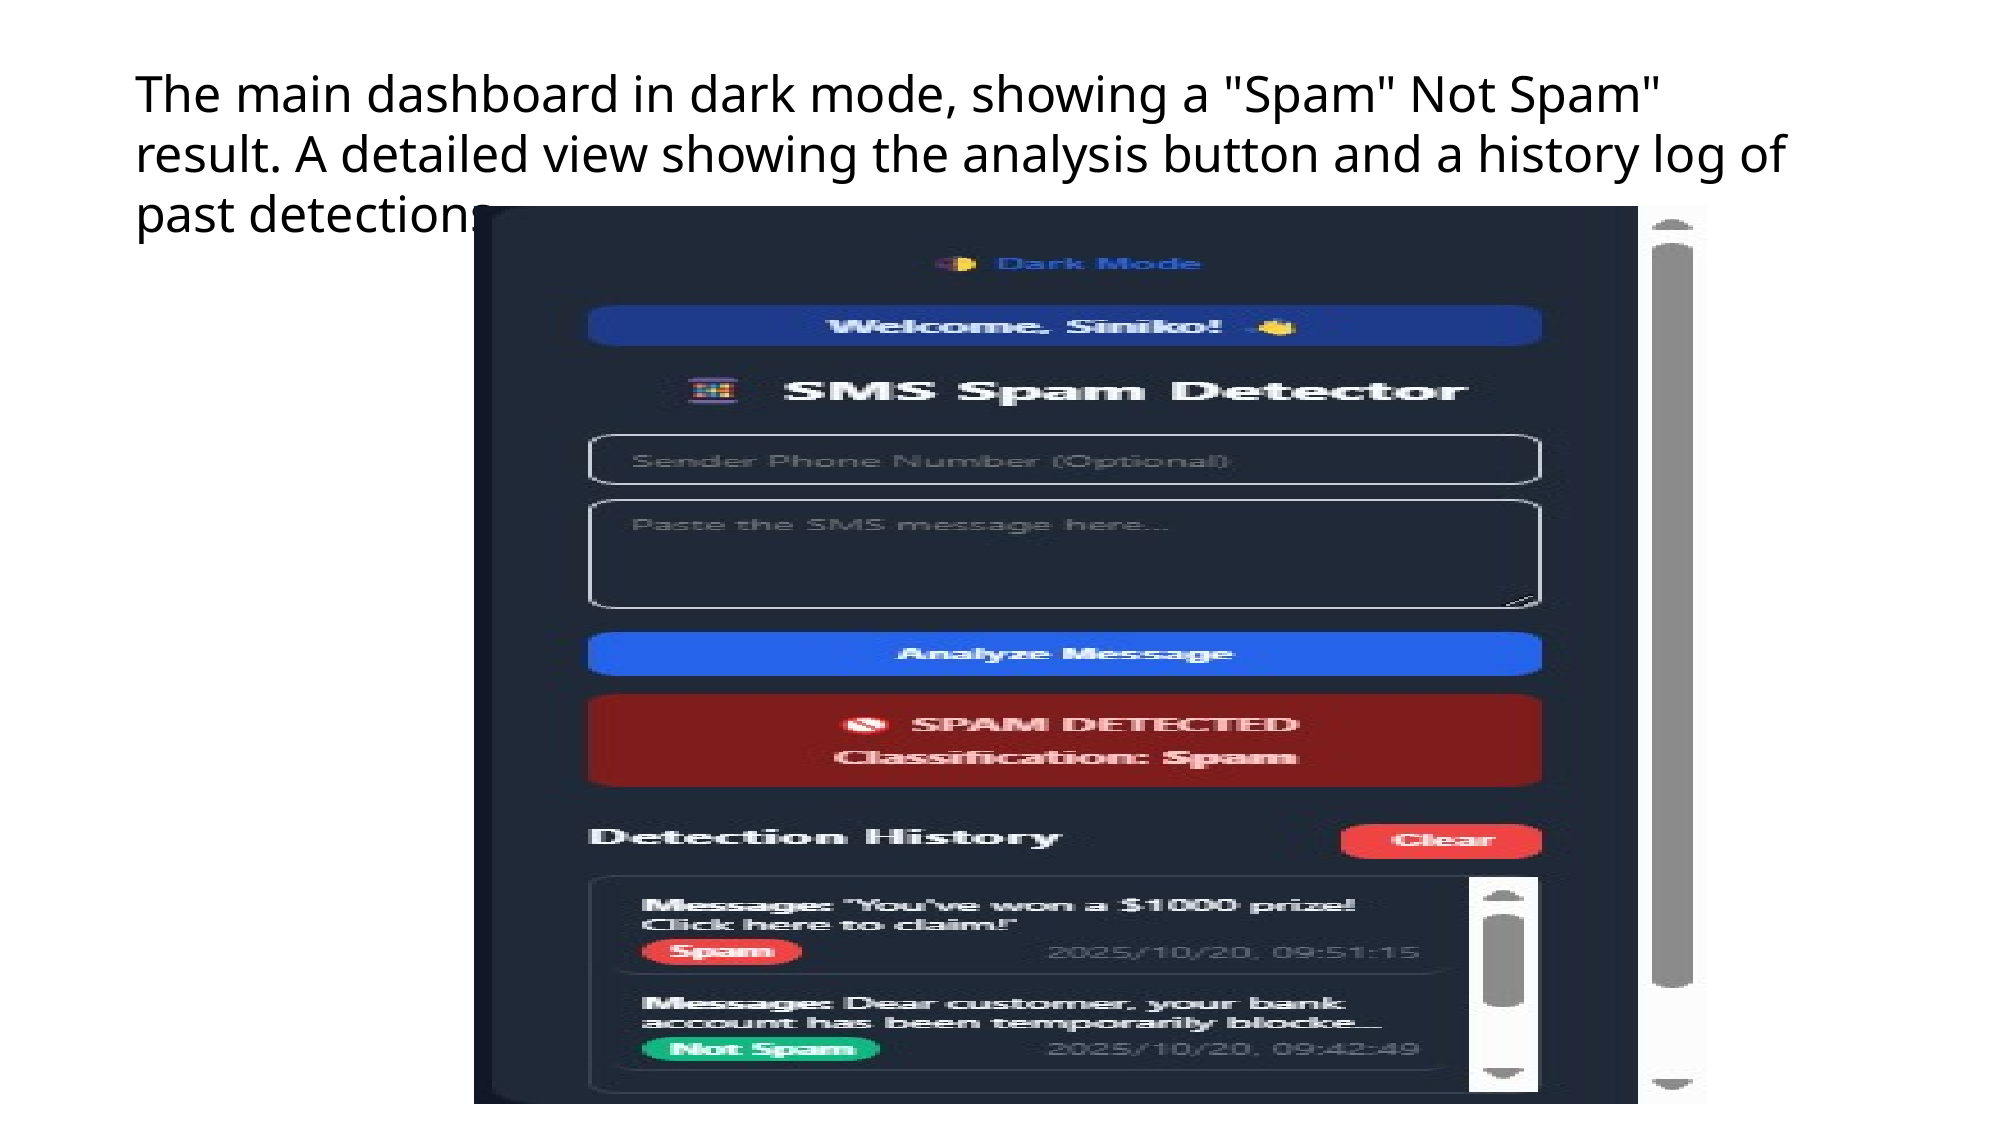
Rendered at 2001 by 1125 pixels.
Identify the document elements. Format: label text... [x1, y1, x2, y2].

picture [474, 206, 1707, 1104]
text_box The main dashboard in dark mode, showing a "Spam" Not Spam" result. A detailed view showing the analysis button and a history log of past detections. [120, 54, 1828, 310]
